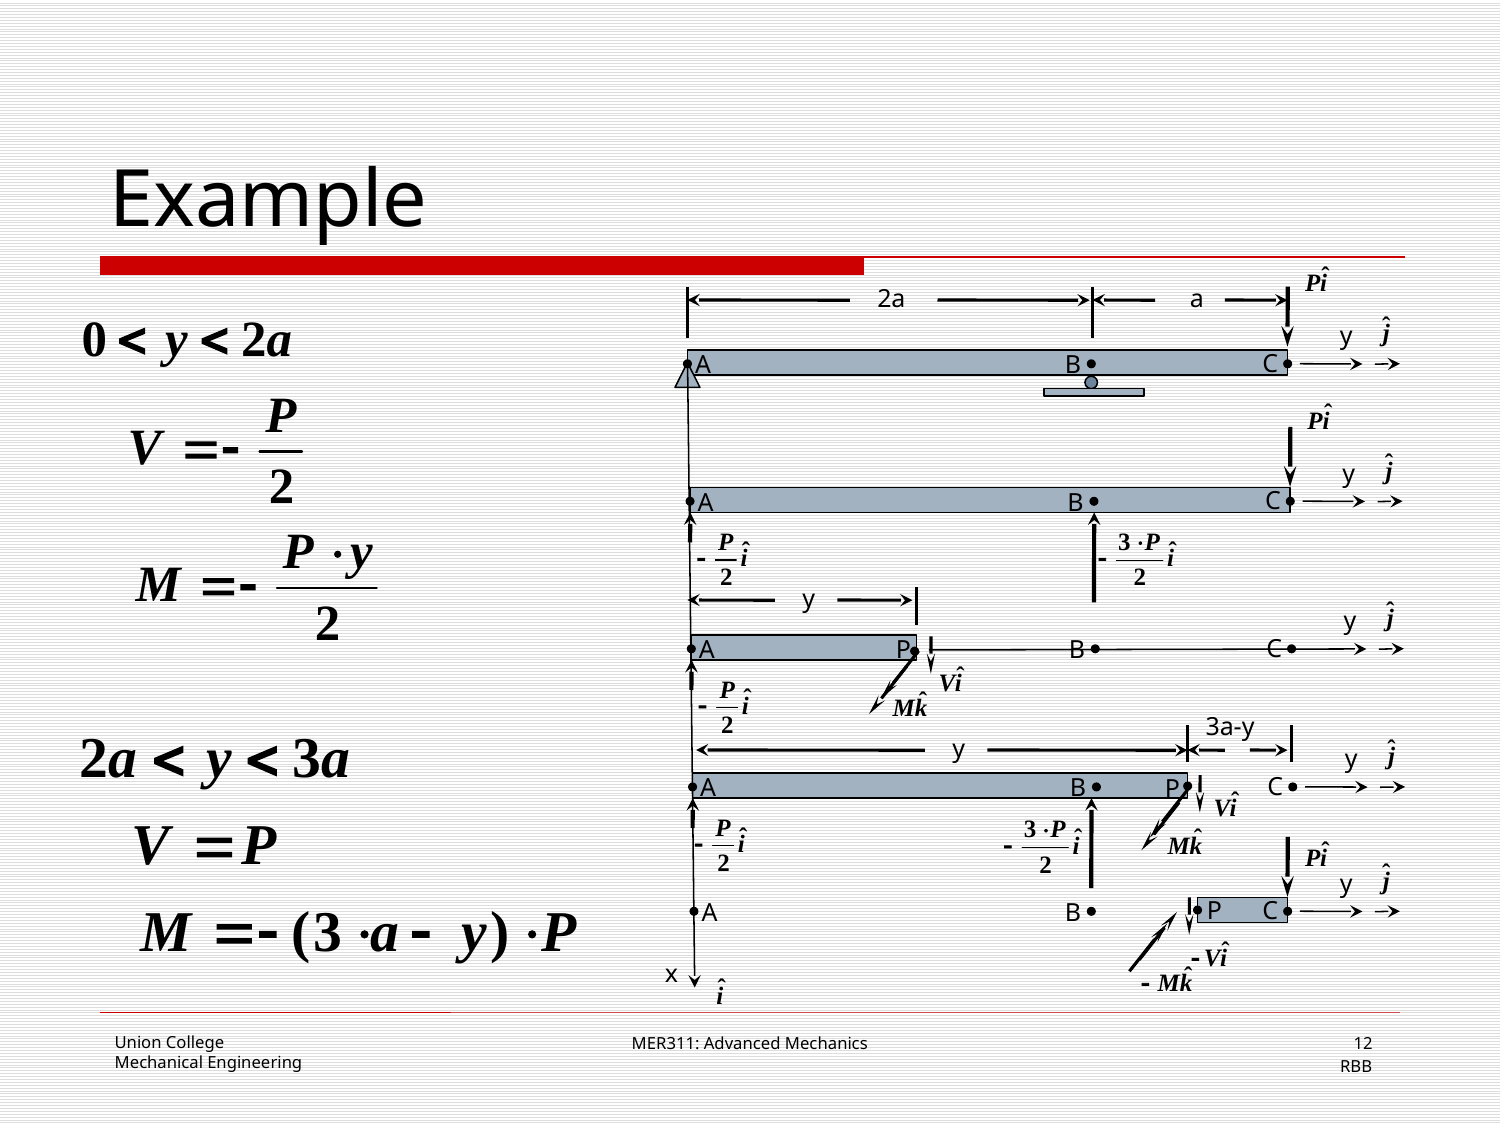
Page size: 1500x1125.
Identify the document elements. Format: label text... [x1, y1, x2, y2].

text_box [999, 812, 1088, 880]
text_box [1377, 449, 1399, 490]
text_box B [1053, 626, 1092, 647]
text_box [700, 672, 758, 740]
text_box [1285, 360, 1292, 368]
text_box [1299, 837, 1336, 874]
text_box [1043, 388, 1144, 397]
text_box [1093, 783, 1101, 791]
text_box [721, 487, 1052, 513]
text_box y [1328, 597, 1367, 643]
text_box [1086, 376, 1098, 388]
text_box x [650, 950, 685, 995]
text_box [1212, 787, 1246, 824]
text_box y [1327, 450, 1366, 495]
text_box 3a-y [1190, 702, 1329, 748]
text_box A [700, 764, 723, 809]
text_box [1374, 312, 1397, 353]
text_box B [1050, 341, 1088, 386]
text_box C [1252, 763, 1291, 808]
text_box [937, 662, 971, 699]
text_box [1136, 807, 1185, 846]
text_box y [787, 575, 825, 620]
text_box [718, 350, 1050, 375]
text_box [712, 974, 732, 1011]
text_box y [937, 725, 975, 770]
text_box y [1325, 312, 1363, 358]
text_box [74, 312, 389, 652]
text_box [1137, 962, 1199, 999]
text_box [700, 810, 754, 878]
footer MER311: Advanced Mechanics [512, 1024, 988, 1101]
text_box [1124, 928, 1173, 967]
text_box [1288, 497, 1295, 506]
text_box C [1250, 477, 1288, 523]
text_box C [1247, 887, 1285, 933]
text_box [875, 655, 924, 685]
text_box A [700, 626, 722, 670]
text_box [1088, 360, 1096, 368]
text_box [1091, 487, 1250, 513]
text_box [1291, 783, 1297, 791]
text_box P [880, 626, 919, 654]
text_box [675, 377, 682, 388]
text_box [1230, 897, 1247, 923]
text_box B [1050, 888, 1088, 934]
title Example [93, 49, 1407, 250]
text_box C [1251, 659, 1289, 670]
text_box 2a [862, 275, 938, 320]
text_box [863, 671, 912, 710]
text_box [1088, 350, 1247, 375]
text_box [1091, 497, 1098, 506]
text_box B [1053, 659, 1092, 671]
text_box [1285, 907, 1292, 916]
text_box a [1175, 275, 1213, 320]
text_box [1162, 824, 1209, 861]
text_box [687, 607, 695, 988]
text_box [1374, 859, 1397, 900]
text_box P [1192, 887, 1230, 933]
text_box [687, 363, 695, 599]
text_box C [1247, 339, 1285, 385]
text_box B [1052, 478, 1091, 524]
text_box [1144, 794, 1193, 823]
text_box A [700, 478, 721, 523]
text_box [700, 524, 756, 592]
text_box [1093, 524, 1182, 592]
text_box y [1330, 735, 1368, 781]
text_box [1379, 735, 1402, 776]
text_box y [1325, 860, 1363, 905]
text_box C [1251, 624, 1289, 647]
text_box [1134, 916, 1183, 955]
text_box [722, 635, 880, 660]
text_box A [680, 341, 718, 386]
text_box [70, 724, 591, 976]
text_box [1187, 937, 1236, 974]
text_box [1299, 262, 1336, 299]
slide_number 12 RBB [1074, 1024, 1388, 1101]
text_box [1093, 773, 1149, 799]
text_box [1378, 597, 1400, 638]
text_box [723, 773, 1055, 799]
text_box A [700, 888, 725, 934]
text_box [1302, 399, 1339, 436]
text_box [887, 687, 934, 724]
text_box [1088, 907, 1096, 916]
text_box B [1055, 764, 1093, 809]
text_box P [1149, 765, 1188, 793]
